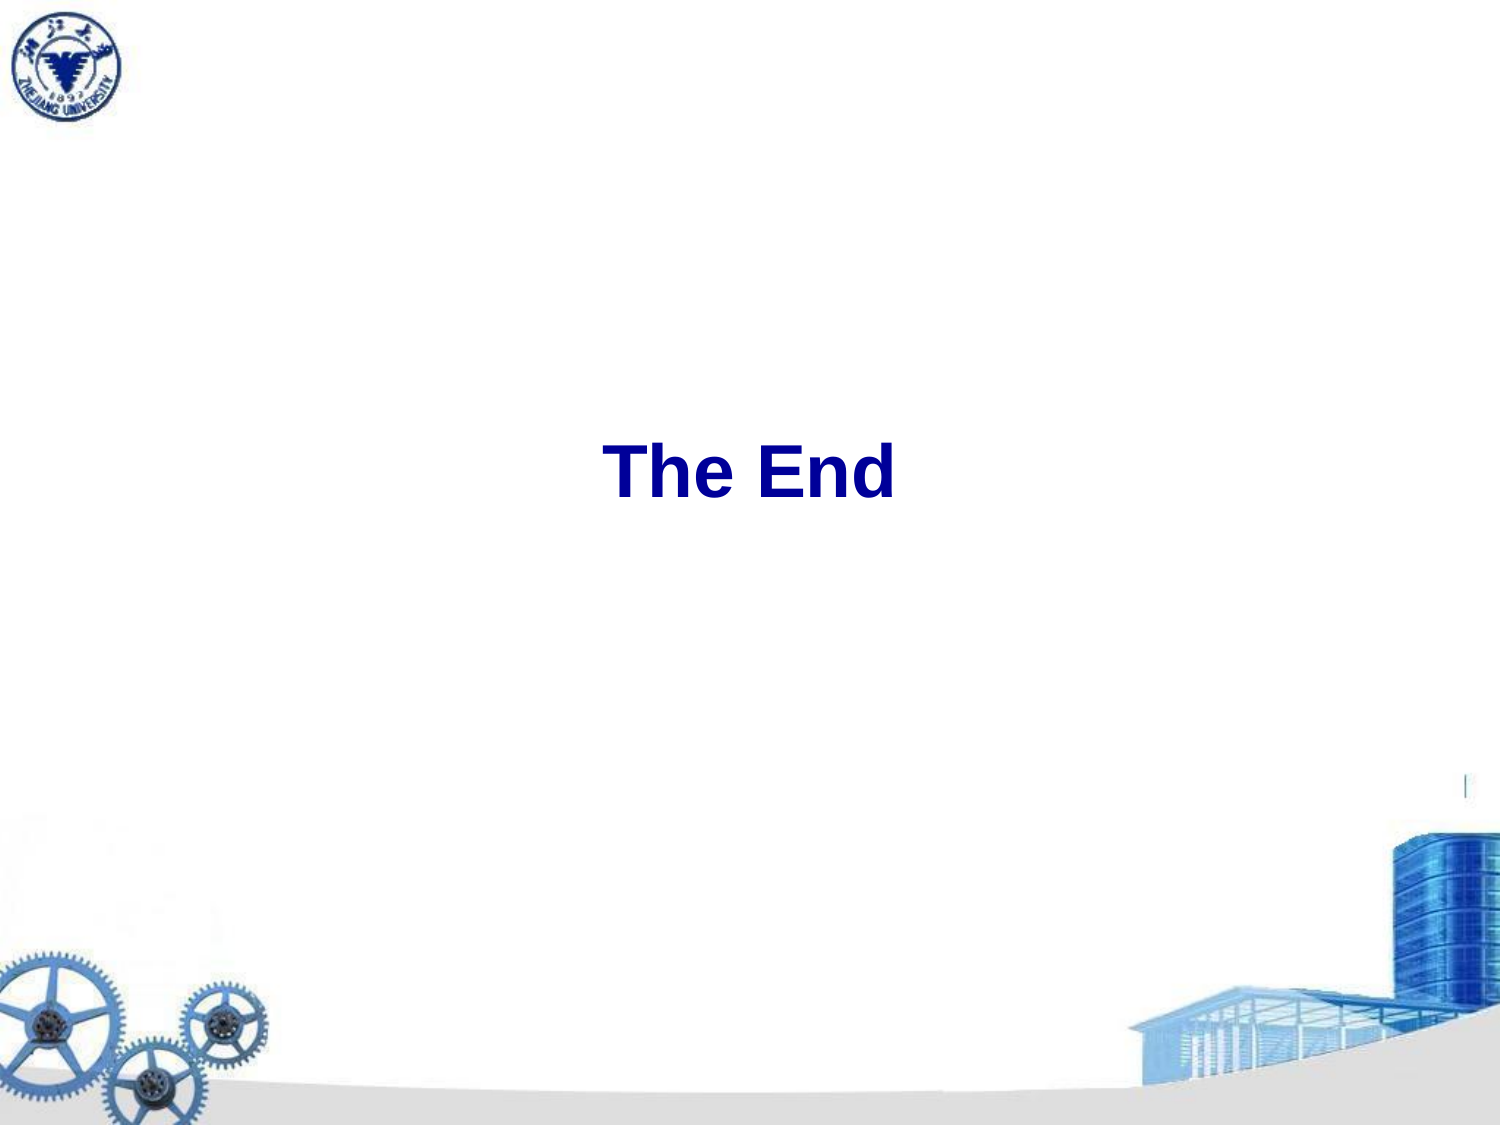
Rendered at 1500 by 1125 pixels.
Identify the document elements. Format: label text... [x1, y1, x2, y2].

picture [0, 0, 1500, 1125]
title The End [105, 314, 1395, 622]
